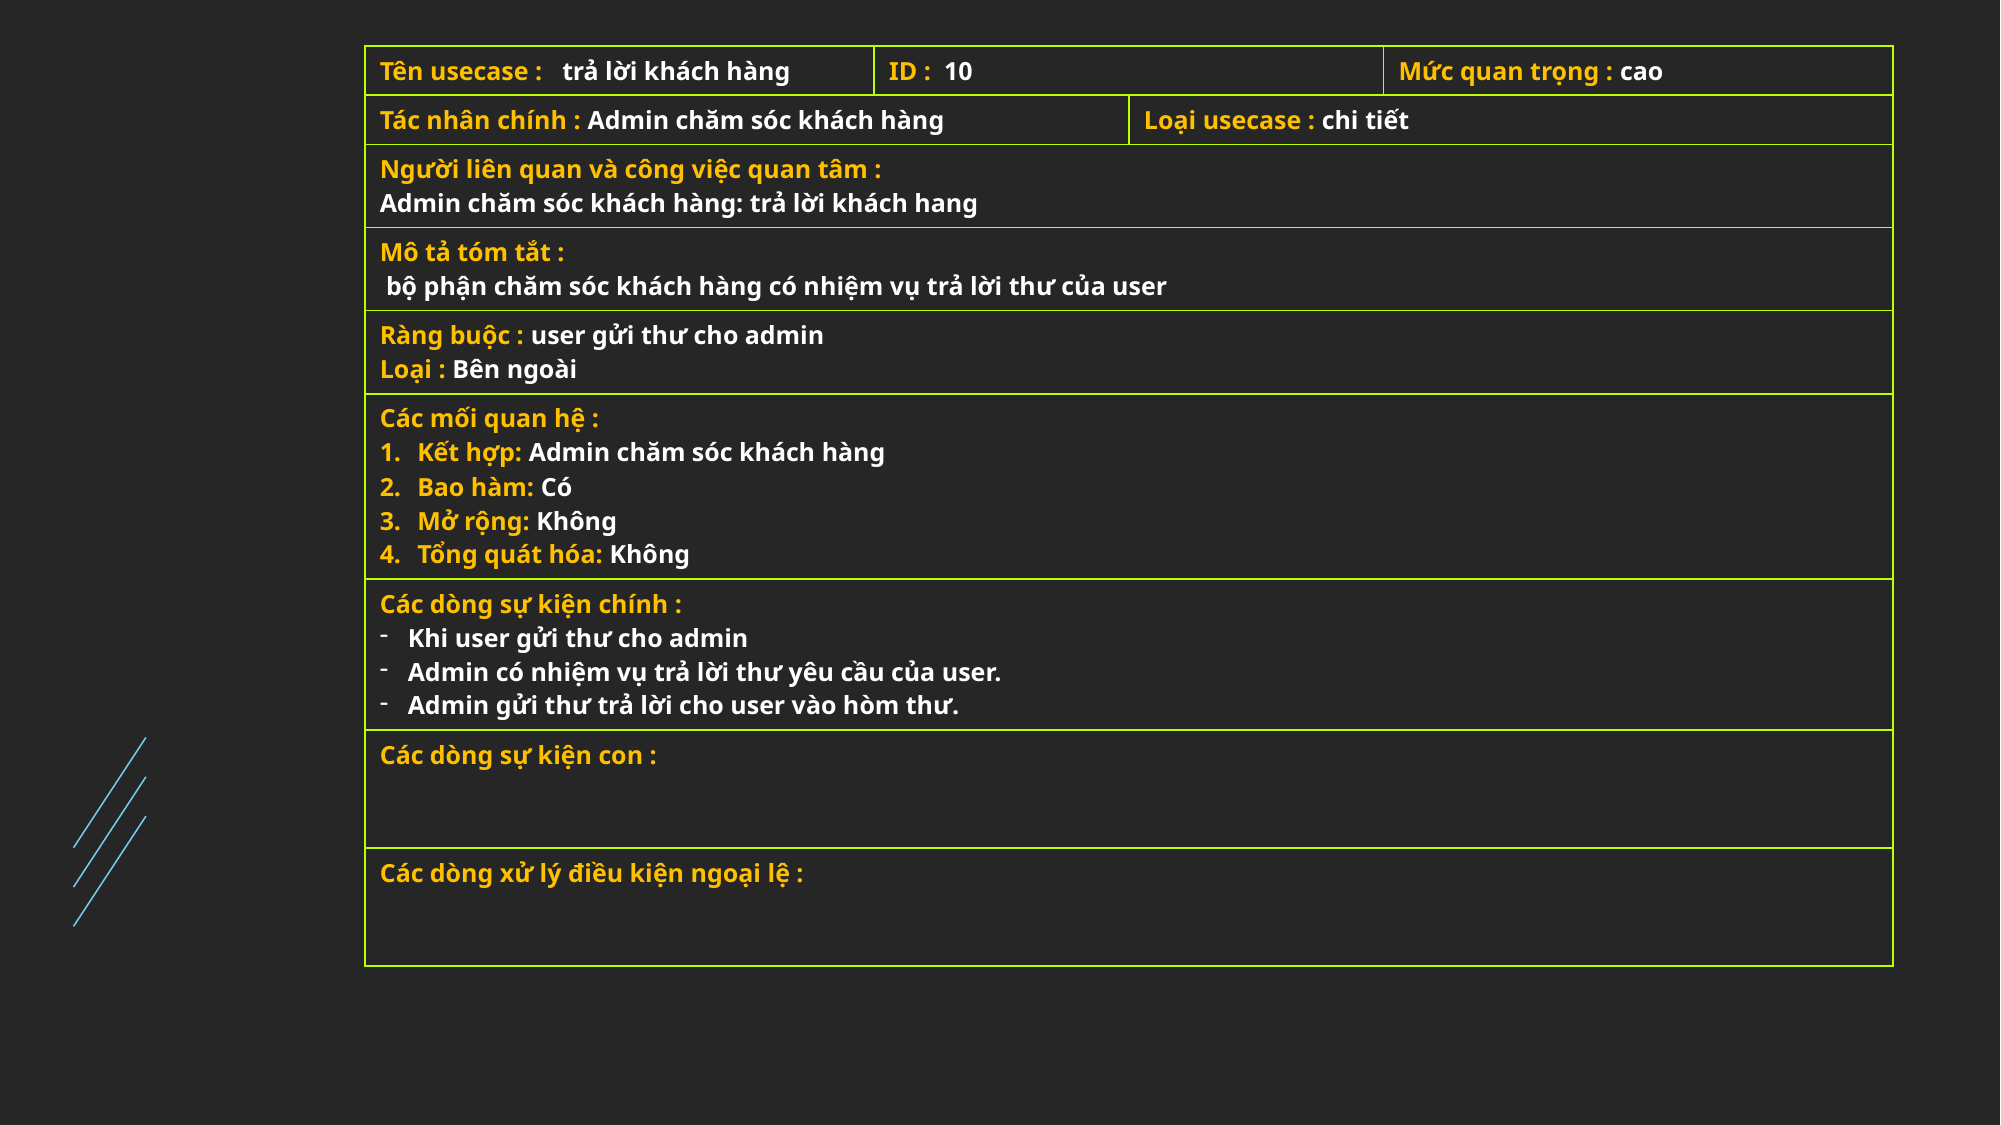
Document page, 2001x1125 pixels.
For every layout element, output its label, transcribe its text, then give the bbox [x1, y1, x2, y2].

table_cell Các mối quan hệ : Kết hợp: Admin chăm sóc khách hàng Bao hàm: Có Mở rộng: Không Tổng quát hóa: Không [366, 395, 1892, 578]
table_cell Người liên quan và công việc quan tâm : Admin chăm sóc khách hàng: trả lời khách hang [366, 145, 1892, 227]
table_cell Ràng buộc : user gửi thư cho admin Loại : Bên ngoài [366, 311, 1892, 393]
table_cell Các dòng xử lý điều kiện ngoại lệ : [366, 849, 1892, 965]
table_cell Loại usecase : chi tiết [1130, 96, 1892, 144]
table_cell Tác nhân chính : Admin chăm sóc khách hàng [366, 96, 1128, 144]
table_header Tên usecase : trả lời khách hàng [366, 47, 873, 94]
table_cell Các dòng sự kiện chính : Khi user gửi thư cho admin Admin có nhiệm vụ trả lời thư yêu cầu của user. Admin gửi thư trả lời cho user vào hòm thư. [366, 580, 1892, 729]
table_cell Các dòng sự kiện con : [366, 731, 1892, 847]
table_cell Mô tả tóm tắt : bộ phận chăm sóc khách hàng có nhiệm vụ trả lời thư của user [366, 228, 1892, 310]
table_header ID : 10 [875, 47, 1383, 94]
table_header Mức quan trọng : cao [1384, 47, 1892, 94]
